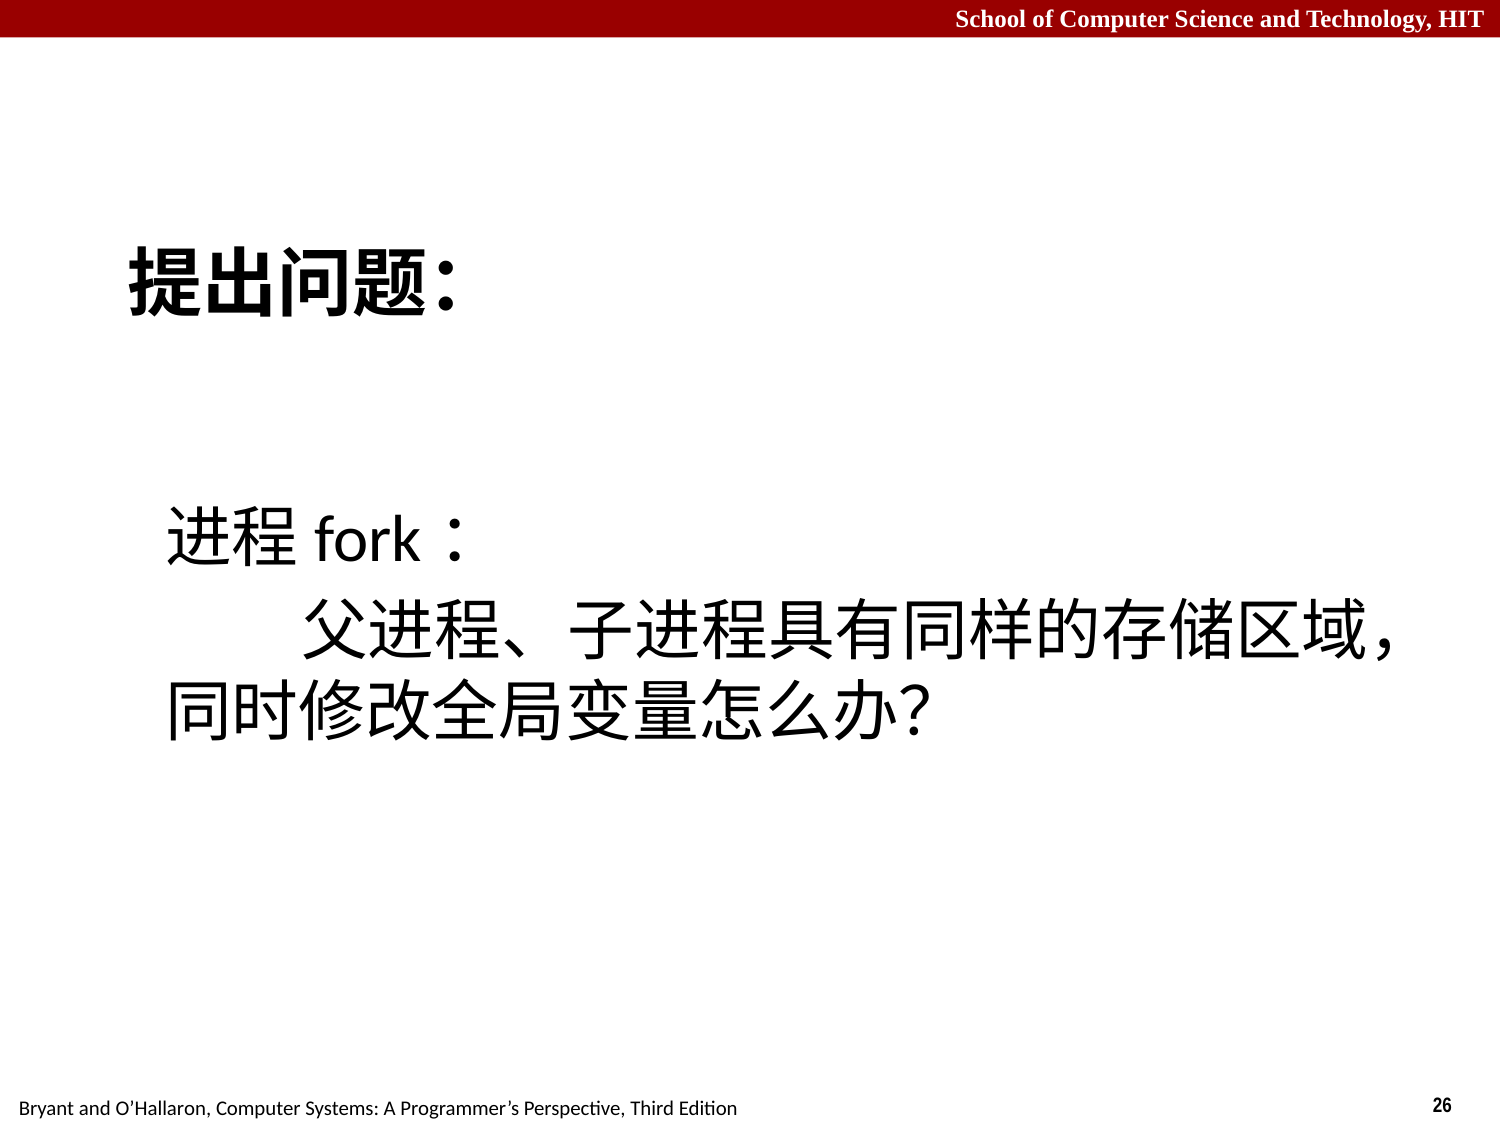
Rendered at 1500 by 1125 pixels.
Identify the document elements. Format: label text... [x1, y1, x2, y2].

subtitle 进程fork： 父进程、子进程具有同样的存储区域，同时修改全局变量怎么办？ [149, 487, 1410, 776]
title 提出问题： [112, 159, 1388, 401]
